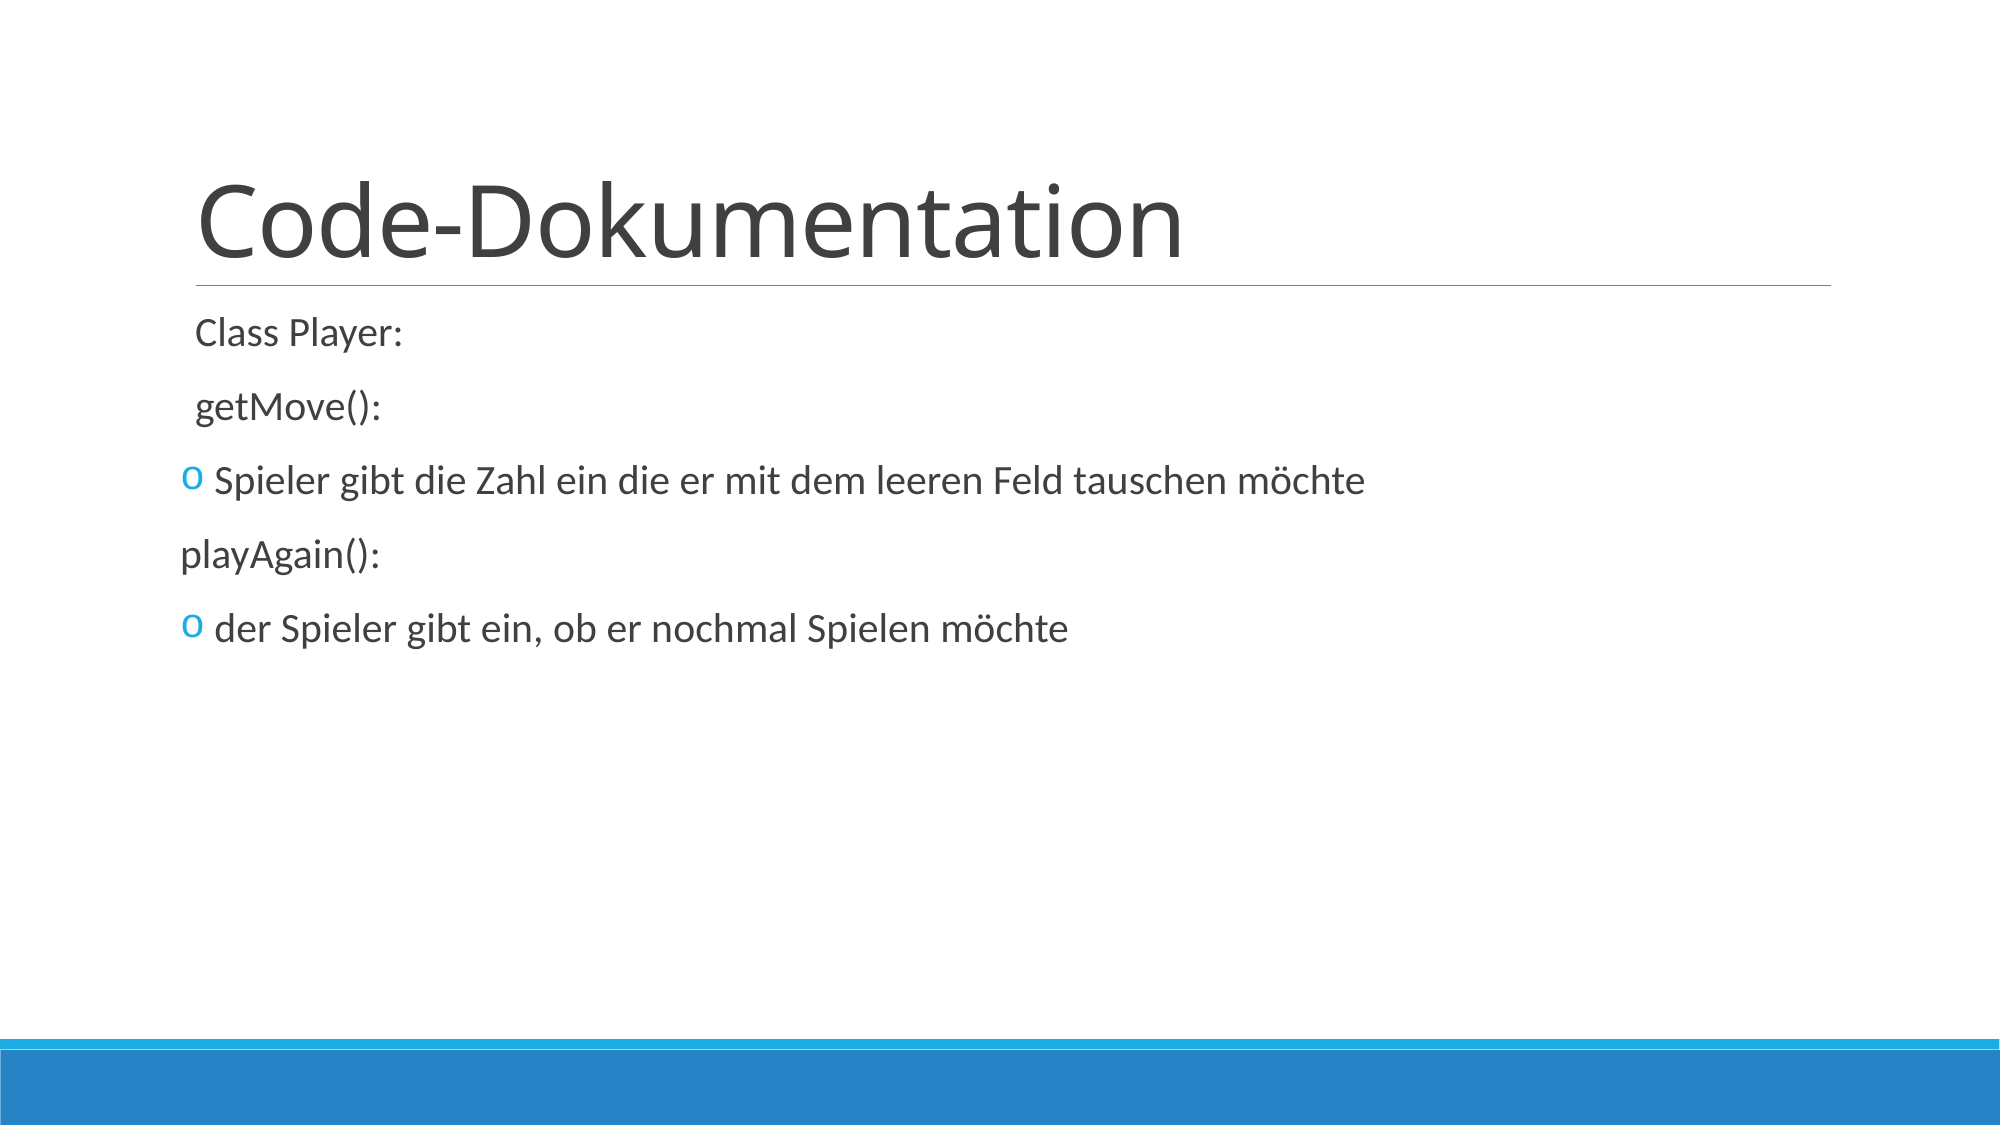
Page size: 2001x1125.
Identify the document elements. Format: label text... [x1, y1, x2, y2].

title Code-Dokumentation [180, 47, 1830, 285]
list Class Player: getMove(): Spieler gibt die Zahl ein die er mit dem leeren Feld tauschen möchte playAgain(): der Spieler gibt ein, ob er nochmal Spielen möchte [180, 302, 1830, 963]
